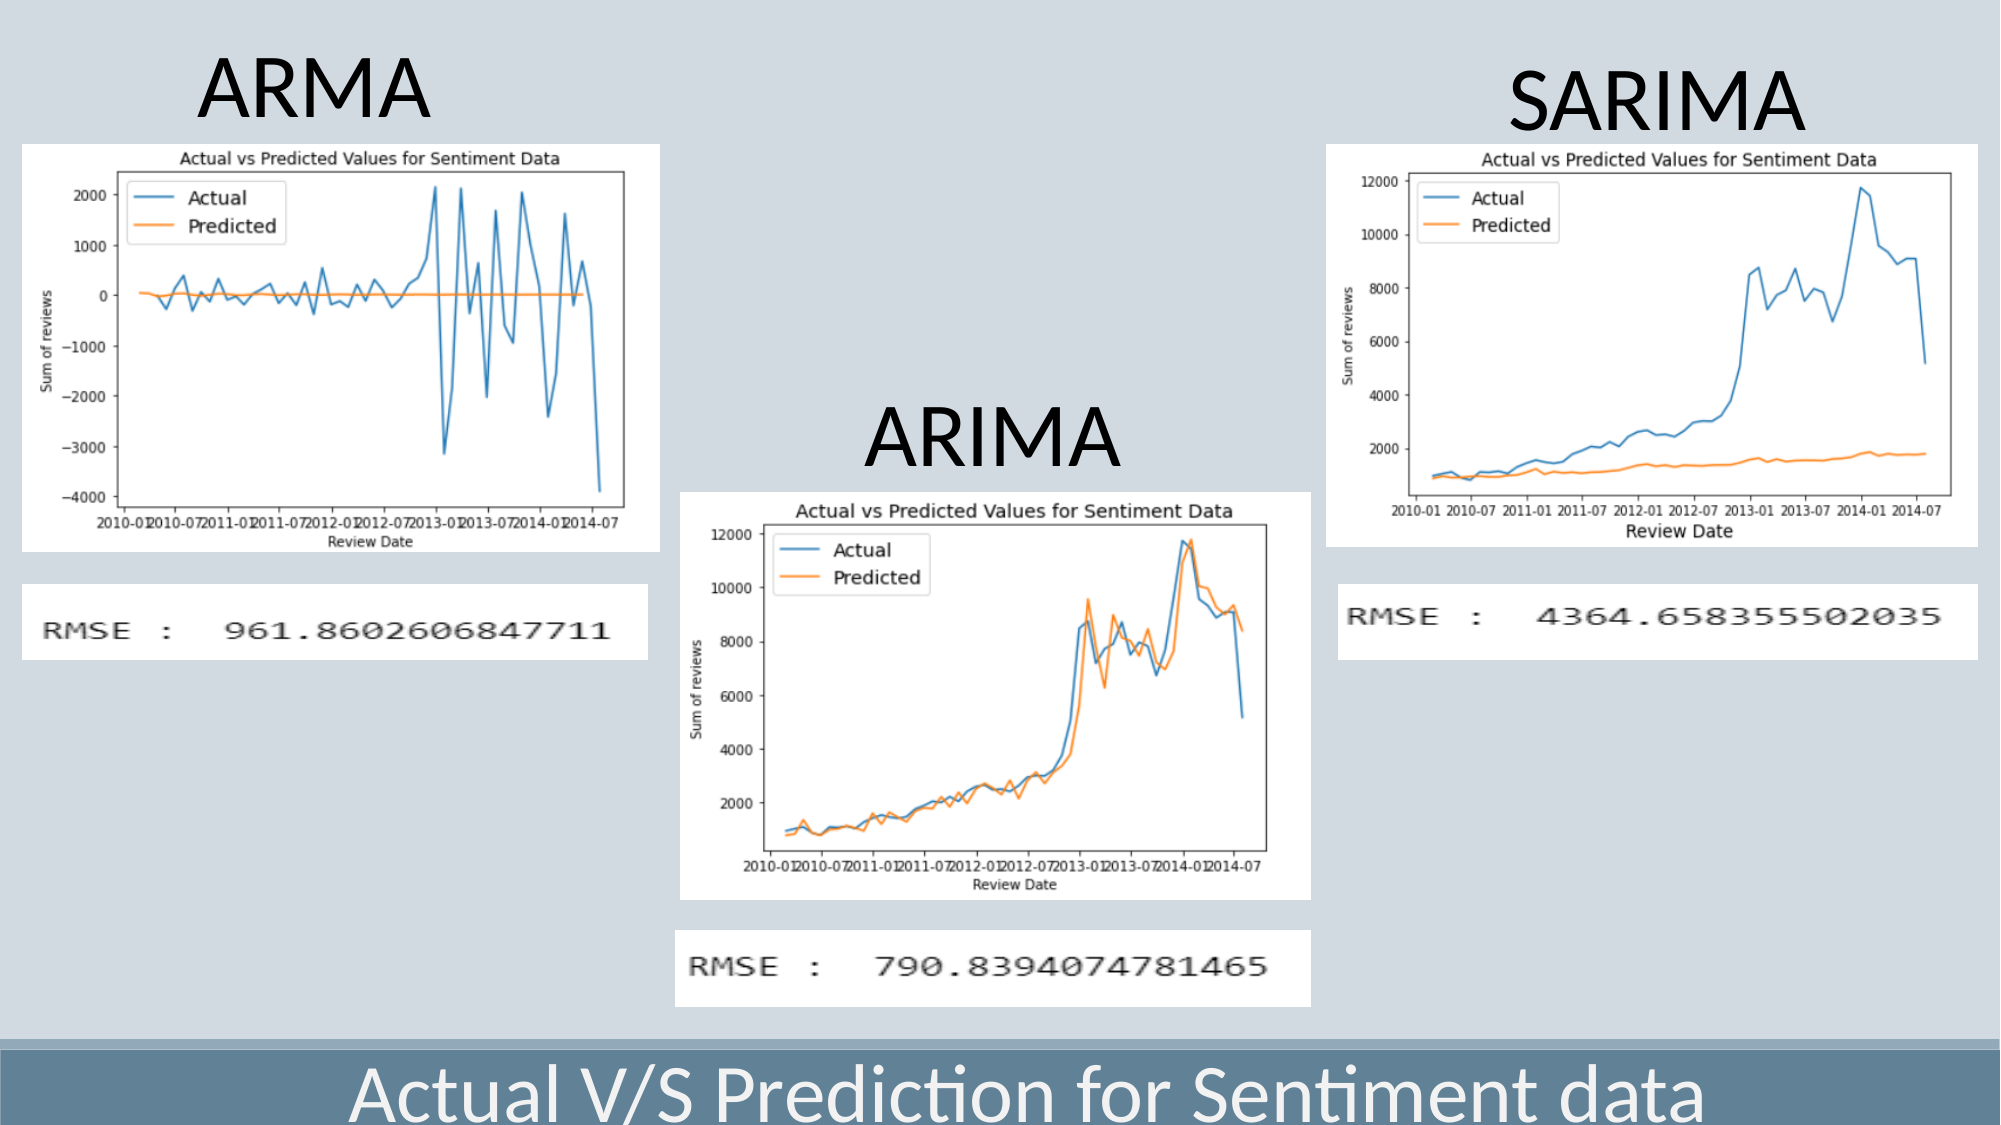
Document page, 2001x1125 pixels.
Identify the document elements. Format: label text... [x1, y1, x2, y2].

picture [21, 583, 648, 661]
text_box ARIMA [849, 366, 1137, 489]
picture [680, 492, 1312, 900]
picture [1338, 583, 1978, 661]
picture [1325, 143, 1978, 548]
text_box Actual V/S Prediction for Sentiment data [333, 1031, 1725, 1125]
picture [674, 930, 1312, 1007]
text_box SARIMA [1493, 31, 1823, 140]
text_box ARMA [182, 18, 447, 140]
picture [21, 143, 661, 553]
